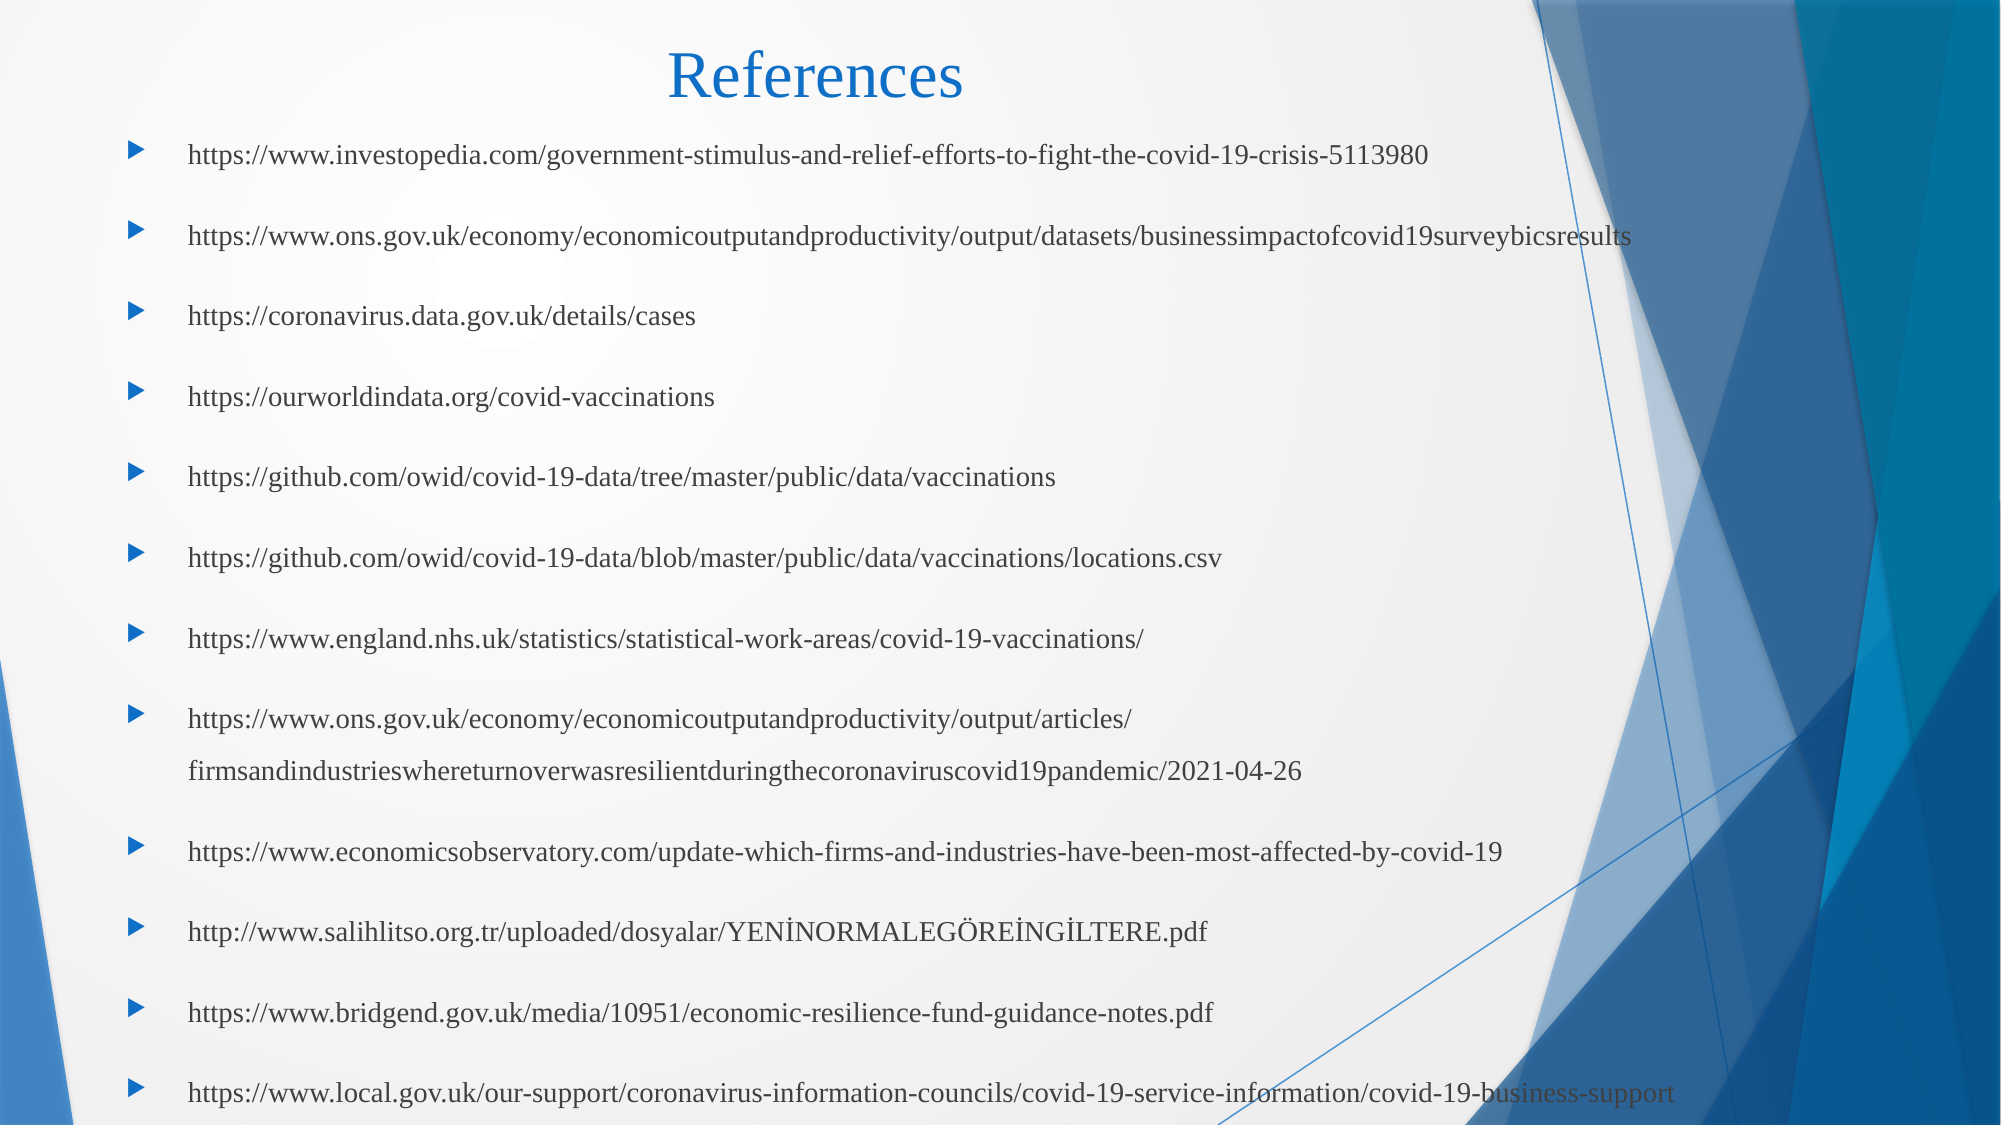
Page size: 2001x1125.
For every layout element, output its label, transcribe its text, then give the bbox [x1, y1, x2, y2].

list https://www.investopedia.com/government-stimulus-and-relief-efforts-to-fight-the-covid-19-crisis-5113980 https://www.ons.gov.uk/economy/economicoutputandproductivity/output/datasets/businessimpactofcovid19surveybicsresults https://coronavirus.data.gov.uk/details/cases https://ourworldindata.org/covid-vaccinations https://github.com/owid/covid-19-data/tree/master/public/data/vaccinations https://github.com/owid/covid-19-data/blob/master/public/data/vaccinations/locations.csv https://www.england.nhs.uk/statistics/statistical-work-areas/covid-19-vaccinations/ https://www.ons.gov.uk/economy/economicoutputandproductivity/output/articles/firmsandindustrieswhereturnoverwasresilientduringthecoronaviruscovid19pandemic/2021-04-26 https://www.economicsobservatory.com/update-which-firms-and-industries-have-been-most-affected-by-covid-19 http://www.salihlitso.org.tr/uploaded/dosyalar/YENİNORMALEGÖREİNGİLTERE.pdf https://www.bridgend.gov.uk/media/10951/economic-resilience-fund-guidance-notes.pdf https://www.local.gov.uk/our-support/coronavirus-information-councils/covid-19-service-information/covid-19-business-support [111, 110, 1959, 1125]
title References [111, 22, 1522, 110]
